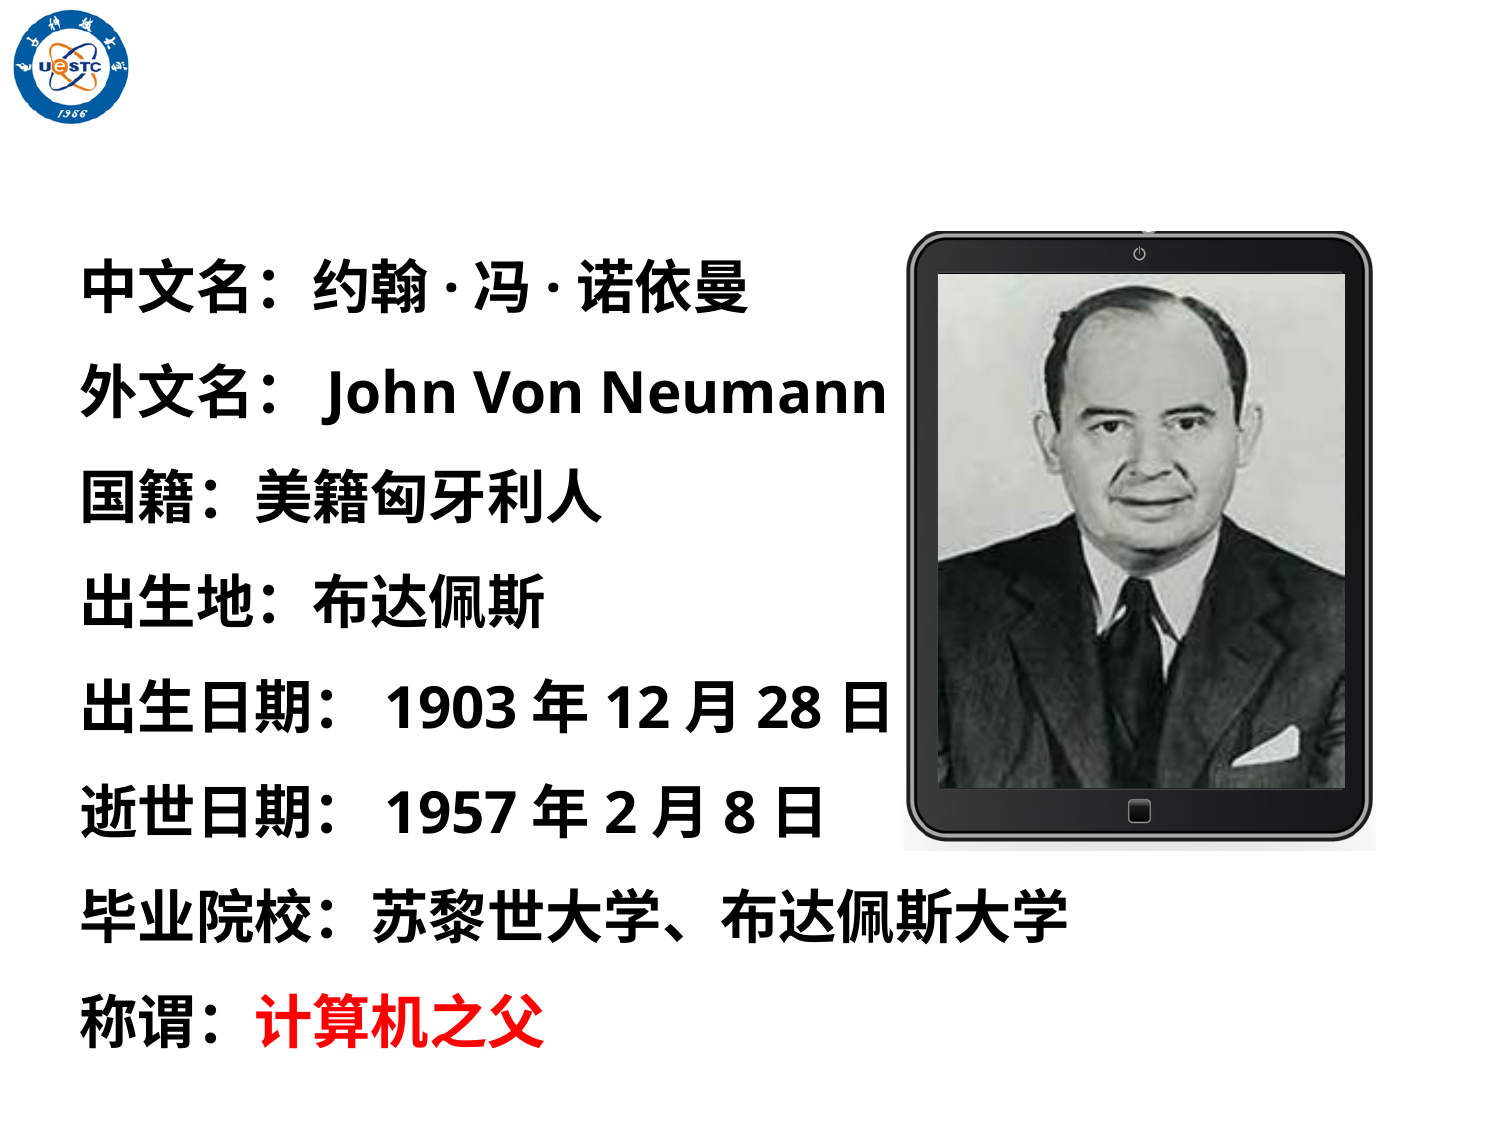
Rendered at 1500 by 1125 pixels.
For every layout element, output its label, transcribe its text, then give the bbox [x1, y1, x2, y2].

picture [6, 8, 136, 126]
text_box 中文名：约翰·冯·诺依曼 外文名：John Von Neumann 国籍：美籍匈牙利人 出生地：布达佩斯 出生日期：1903年12月28日 逝世日期：1957年2月8日 毕业院校：苏黎世大学、布达佩斯大学 称谓：计算机之父 [64, 208, 1388, 1063]
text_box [903, 231, 1377, 851]
